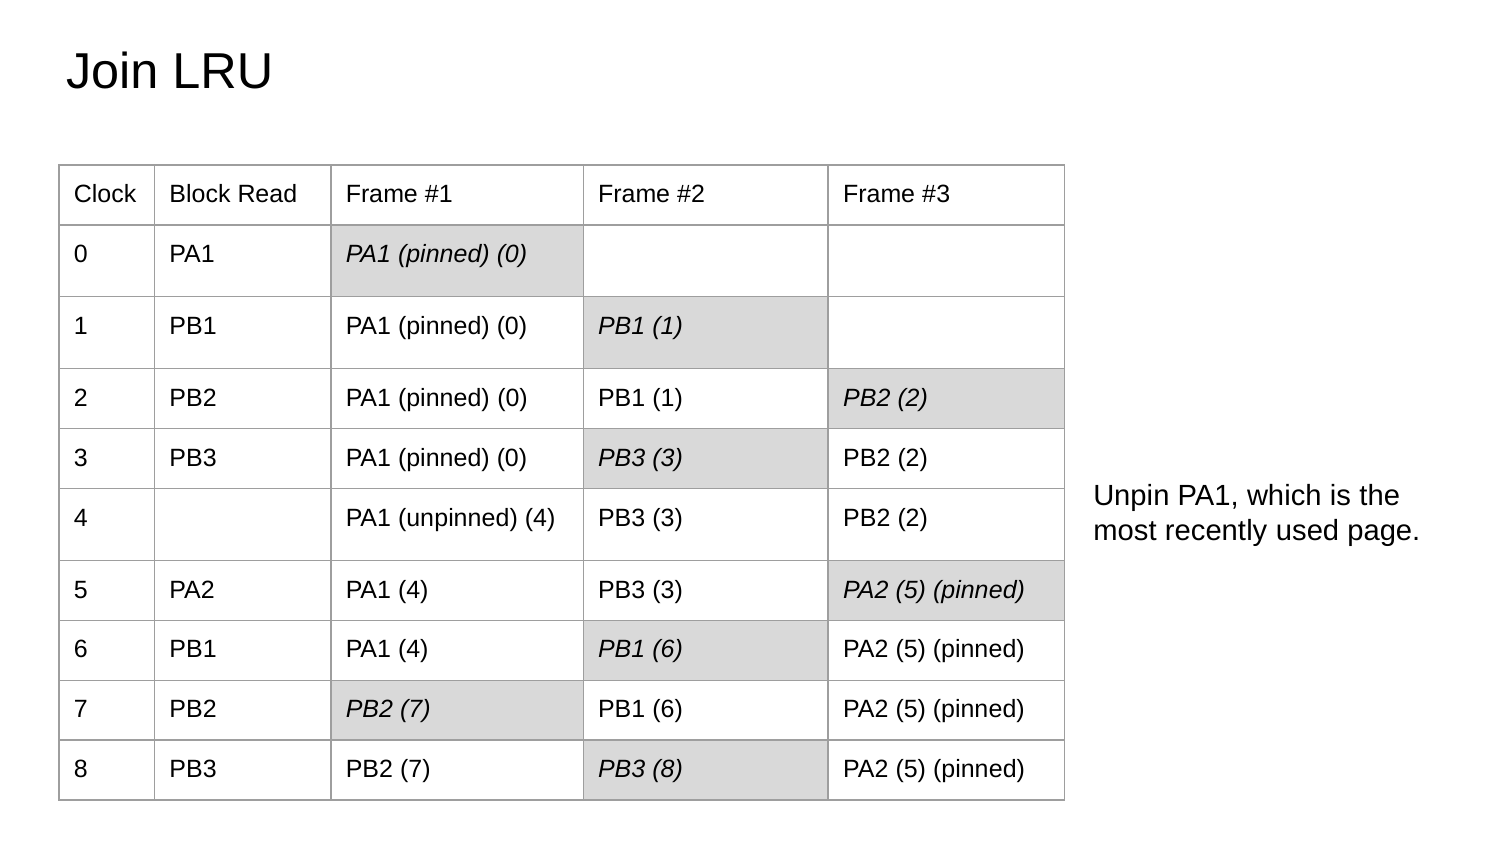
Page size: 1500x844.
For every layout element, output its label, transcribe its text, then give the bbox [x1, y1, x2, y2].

table_cell PA2 (5) (pinned) [829, 561, 1064, 620]
table_cell PB2 (2) [829, 369, 1064, 428]
table_cell [155, 489, 330, 560]
table_cell [829, 226, 1064, 296]
table_cell PB2 [155, 681, 330, 739]
table_cell 8 [60, 741, 154, 799]
table_cell 3 [60, 429, 154, 488]
table_cell PB1 (6) [584, 681, 827, 739]
table_cell [829, 297, 1064, 368]
table_cell [584, 226, 827, 296]
table_cell PA2 [155, 561, 330, 620]
table_cell PB1 [155, 621, 330, 680]
table_cell 2 [60, 369, 154, 428]
table_header Frame #3 [829, 166, 1064, 224]
table_cell PB3 [155, 741, 330, 799]
table_cell PB1 (1) [584, 369, 827, 428]
table_cell PB1 [155, 297, 330, 368]
table_cell PB2 (2) [829, 429, 1064, 488]
table_cell 5 [60, 561, 154, 620]
text_box Unpin PA1, which is the most recently used page. [1078, 461, 1486, 562]
table_cell PA1 (4) [332, 561, 583, 620]
table_cell PA1 (pinned) (0) [332, 226, 583, 296]
table_cell PA2 (5) (pinned) [829, 741, 1064, 799]
table_cell 7 [60, 681, 154, 739]
table_cell PB3 (8) [584, 741, 827, 799]
table_cell 0 [60, 226, 154, 296]
table_header Frame #1 [332, 166, 583, 224]
table_cell PA1 (unpinned) (4) [332, 489, 583, 560]
table_cell PB3 (3) [584, 561, 827, 620]
table_cell PA1 [155, 226, 330, 296]
title Join LRU [51, 23, 1449, 107]
table_cell PB3 [155, 429, 330, 488]
table_cell PB2 (7) [332, 741, 583, 799]
table_cell PA1 (pinned) (0) [332, 369, 583, 428]
table_cell PA2 (5) (pinned) [829, 621, 1064, 680]
table_cell PB3 (3) [584, 429, 827, 488]
table_header Frame #2 [584, 166, 827, 224]
table_cell PB1 (6) [584, 621, 827, 680]
table_cell PB2 (2) [829, 489, 1064, 560]
table_cell PA1 (4) [332, 621, 583, 680]
table_cell PB2 (7) [332, 681, 583, 739]
table_cell PB3 (3) [584, 489, 827, 560]
table_header Clock [60, 166, 154, 224]
table_cell 4 [60, 489, 154, 560]
table_cell 6 [60, 621, 154, 680]
table_cell PB2 [155, 369, 330, 428]
table_header Block Read [155, 166, 330, 224]
table_cell 1 [60, 297, 154, 368]
table_cell PA1 (pinned) (0) [332, 429, 583, 488]
table_cell PA2 (5) (pinned) [829, 681, 1064, 739]
table_cell PA1 (pinned) (0) [332, 297, 583, 368]
table_cell PB1 (1) [584, 297, 827, 368]
